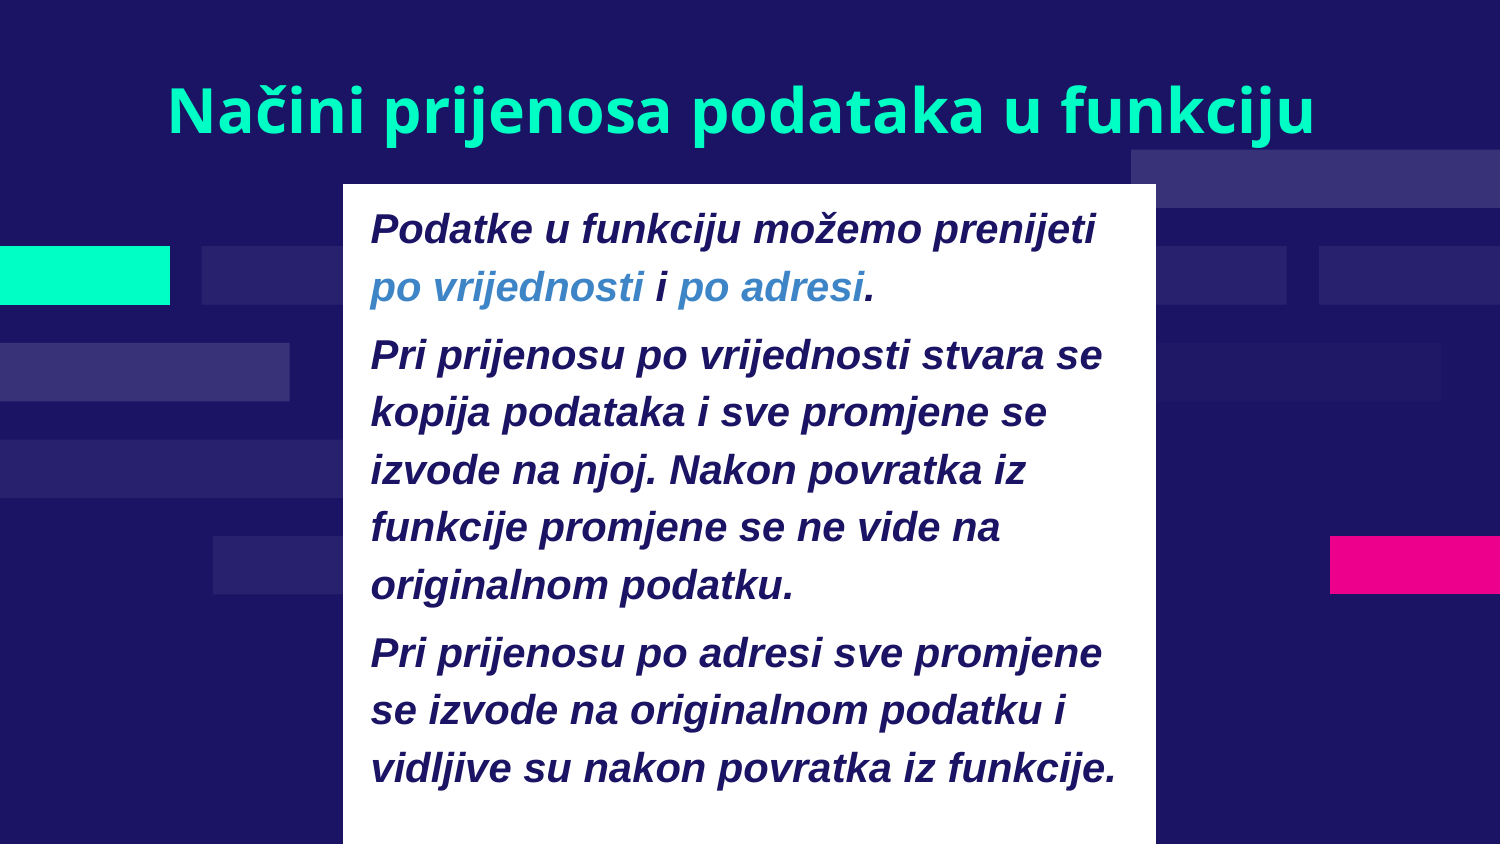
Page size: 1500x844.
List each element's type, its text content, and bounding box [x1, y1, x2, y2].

title Načini prijenosa podataka u funkciju [29, 56, 1455, 166]
text_box Podatke u funkciju možemo prenijeti po vrijednosti i po adresi. Pri prijenosu po vrijednosti stvara se kopija podataka i sve promjene se izvode na njoj. Nakon povratka iz funkcije promjene se ne vide na originalnom podatku. Pri prijenosu po adresi sve promjene se izvode na originalnom podatku i vidljive su nakon povratka iz funkcije. [355, 179, 1136, 686]
